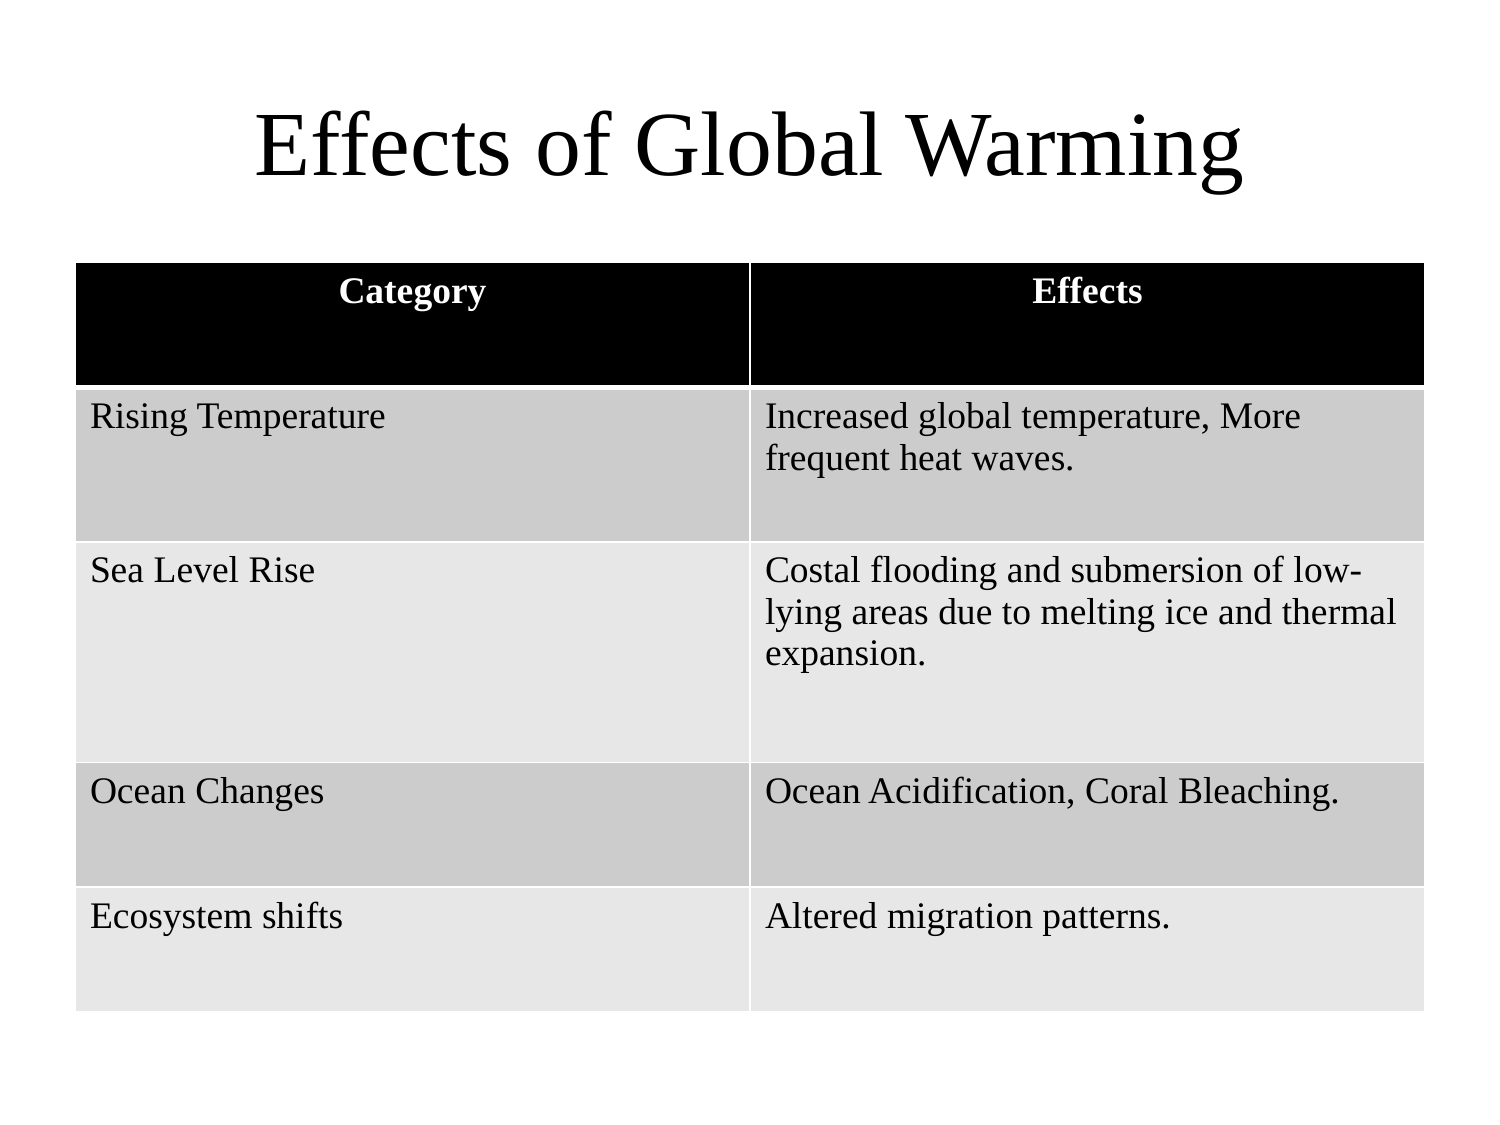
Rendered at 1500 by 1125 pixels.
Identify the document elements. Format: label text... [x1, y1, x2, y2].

table_cell Rising Temperature [76, 390, 749, 541]
table_cell Increased global temperature, More frequent heat waves. [751, 390, 1424, 541]
table_cell Ecosystem shifts [76, 888, 749, 1011]
table_cell Ocean Changes [76, 763, 749, 886]
table_cell Altered migration patterns. [751, 888, 1424, 1011]
table_header Category [76, 263, 749, 385]
table_cell Costal flooding and submersion of low-lying areas due to melting ice and thermal expansion. [751, 543, 1424, 762]
table_cell Ocean Acidification, Coral Bleaching. [751, 763, 1424, 886]
table_cell Sea Level Rise [76, 543, 749, 762]
table_header Effects [751, 263, 1424, 385]
title Effects of Global Warming [75, 45, 1425, 233]
